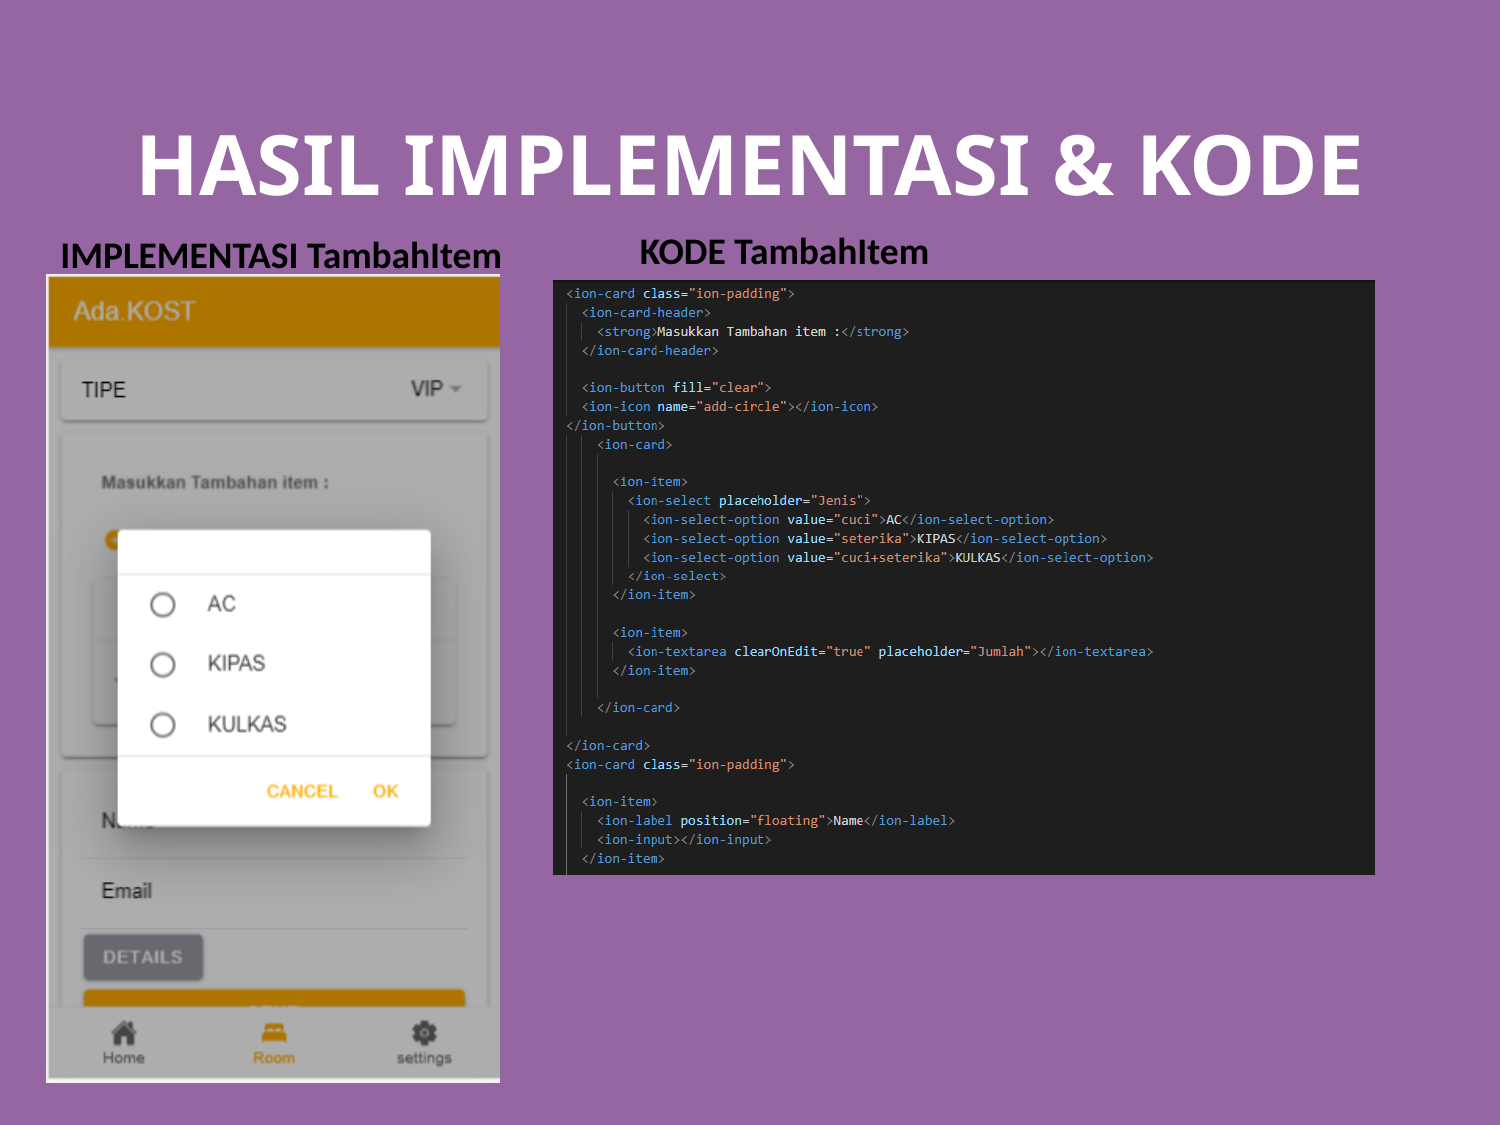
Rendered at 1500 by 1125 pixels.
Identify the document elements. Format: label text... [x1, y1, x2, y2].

title HASIL IMPLEMENTASI & KODE [103, 59, 1398, 278]
picture [553, 280, 1375, 875]
list KODE TambahItem [624, 174, 1225, 280]
list IMPLEMENTASI TambahItem [45, 178, 624, 284]
picture [46, 274, 500, 1083]
